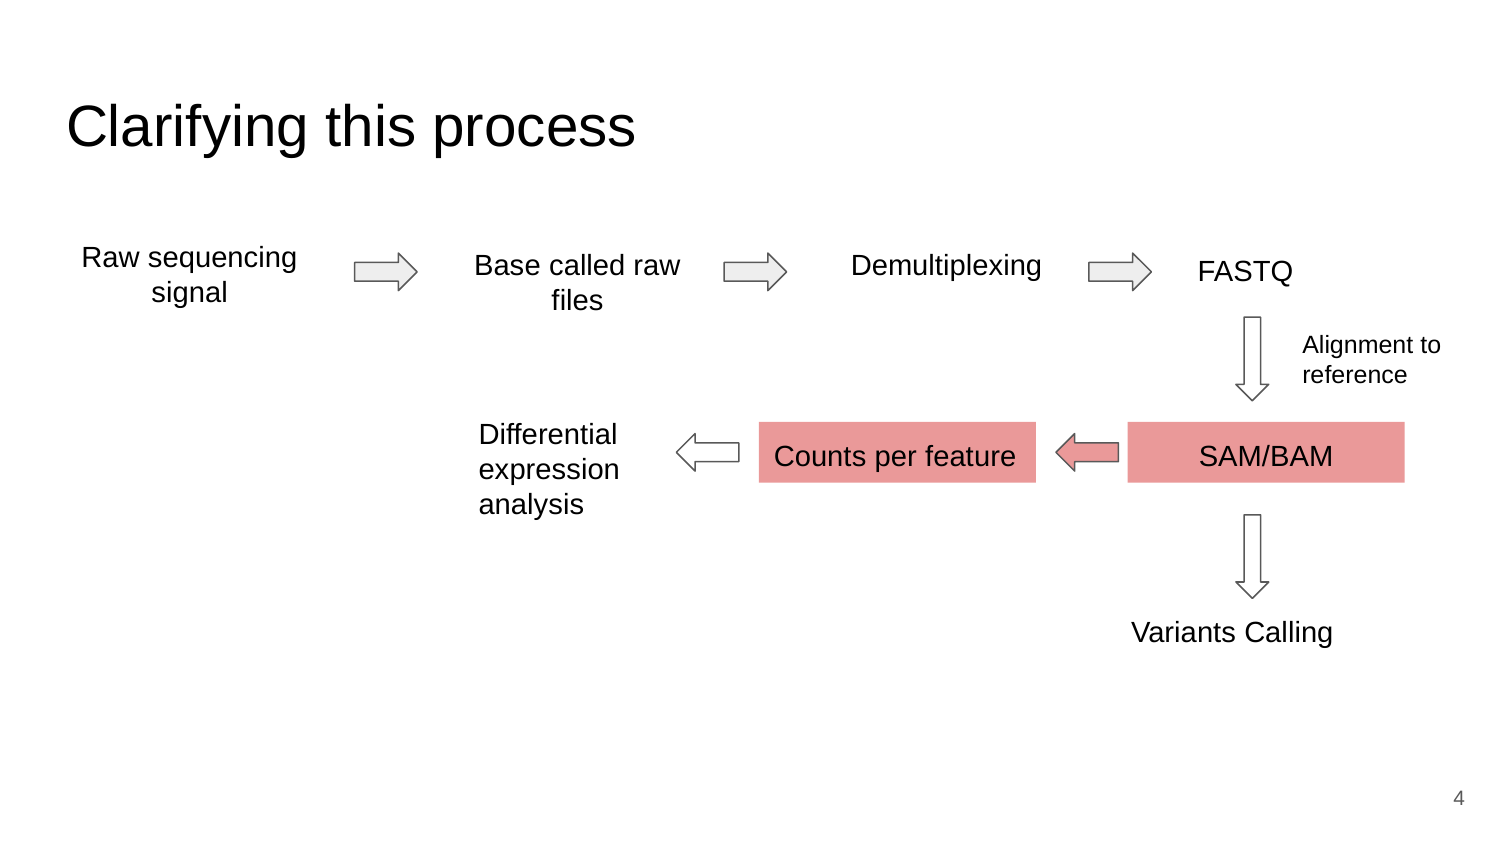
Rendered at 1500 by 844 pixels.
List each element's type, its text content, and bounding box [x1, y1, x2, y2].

title Clarifying this process [51, 72, 1449, 167]
text_box FASTQ [1182, 237, 1327, 299]
text_box Alignment to reference [1287, 313, 1469, 408]
slide_number ‹#› [1389, 764, 1480, 830]
text_box Demultiplexing [835, 231, 1058, 299]
text_box [1235, 514, 1269, 599]
text_box Base called raw files [439, 231, 716, 299]
text_box [354, 253, 418, 291]
text_box [1088, 253, 1152, 291]
text_box Variants Calling [1116, 598, 1394, 660]
text_box [1235, 317, 1269, 401]
text_box Differential expression analysis [463, 400, 646, 537]
text_box [676, 433, 739, 472]
text_box Raw sequencing signal [51, 223, 328, 291]
text_box [1055, 433, 1119, 472]
text_box [724, 253, 787, 291]
text_box SAM/BAM [1127, 421, 1405, 483]
text_box Counts per feature [758, 421, 1036, 483]
